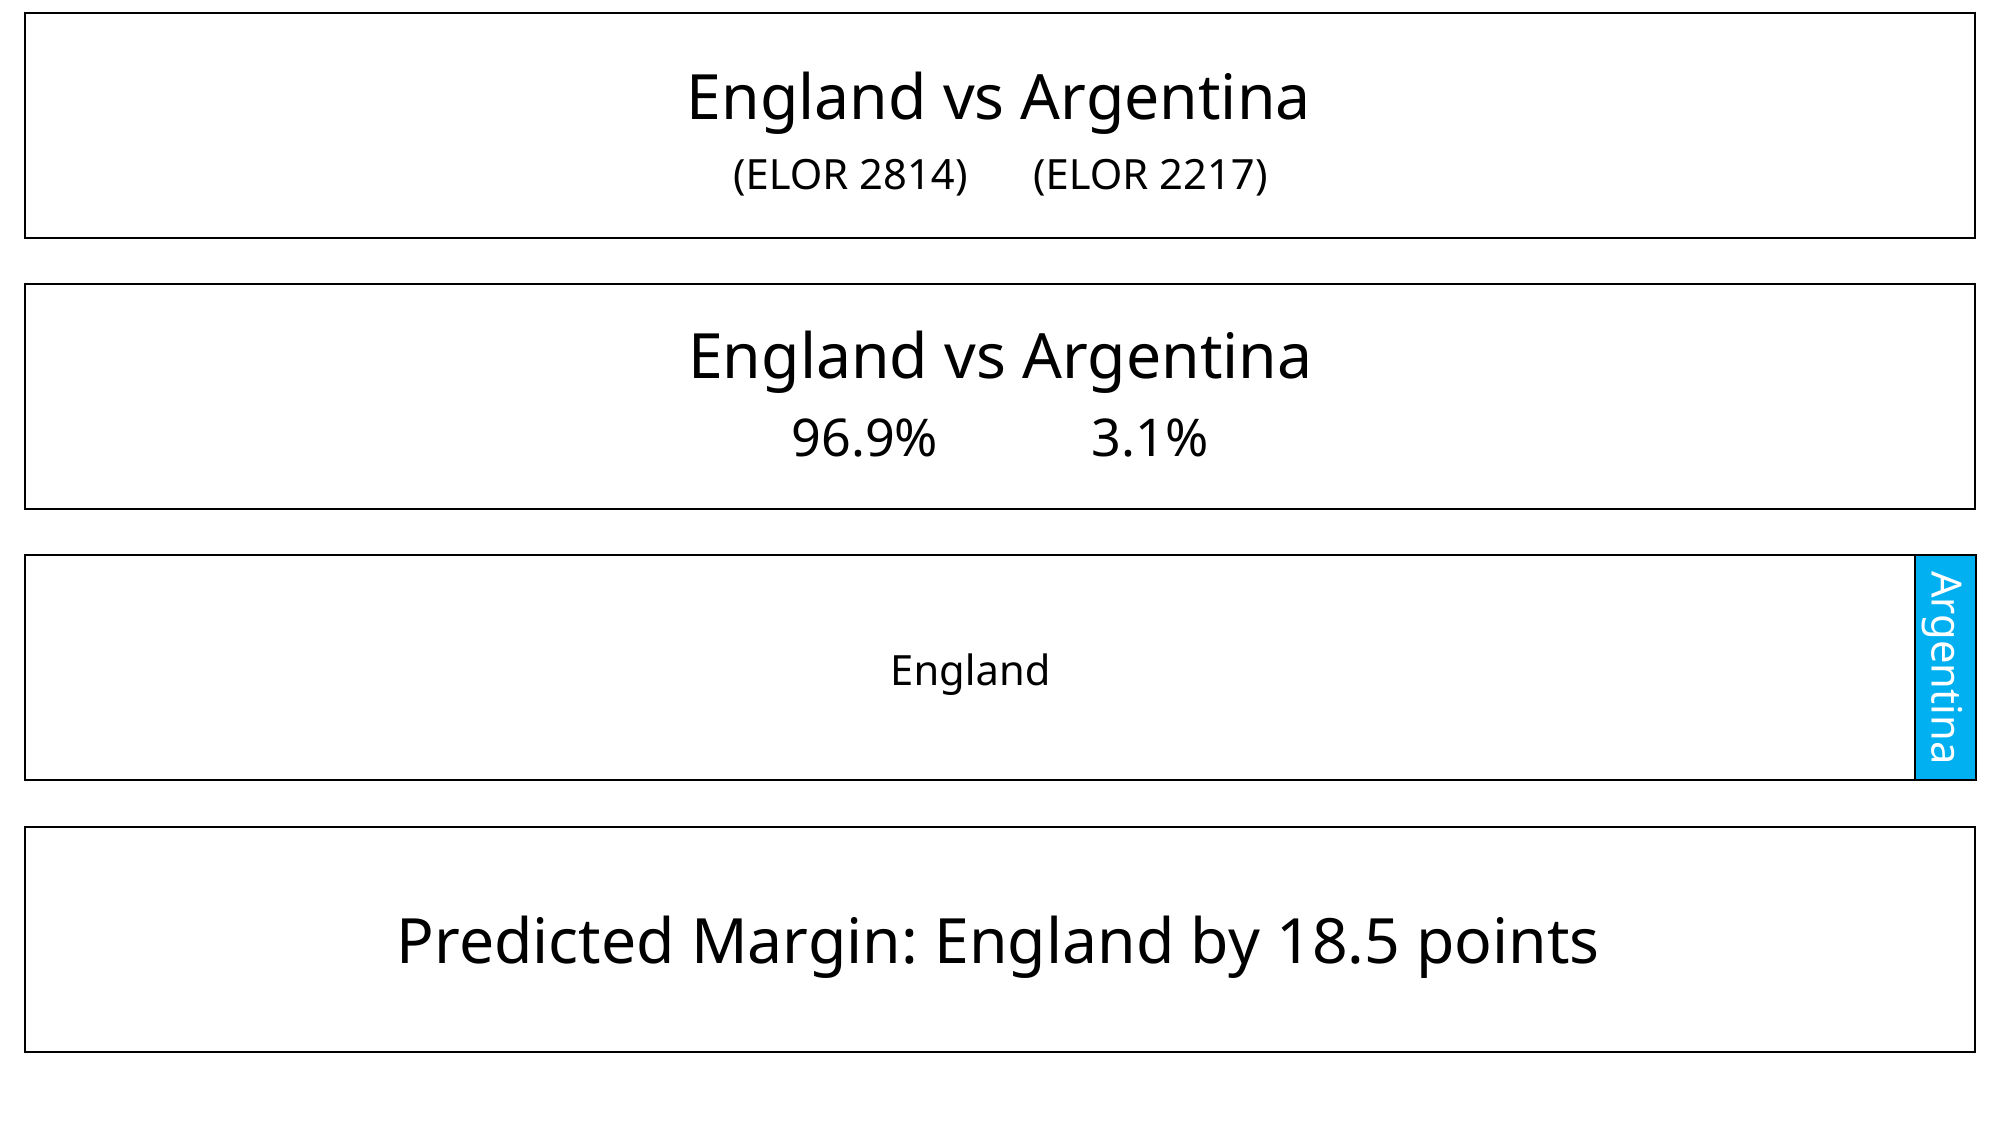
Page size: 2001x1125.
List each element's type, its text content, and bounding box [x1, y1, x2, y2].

text_box England vs Argentina [25, 308, 1976, 399]
text_box Argentina [1915, 555, 1981, 781]
text_box [24, 12, 1976, 140]
text_box [24, 554, 1914, 781]
text_box England vs Argentina [24, 49, 1974, 140]
text_box [24, 206, 1976, 239]
text_box 96.9% 3.1% [25, 397, 1975, 475]
text_box (ELOR 2814) (ELOR 2217) [24, 140, 1976, 206]
text_box [24, 826, 1976, 1053]
text_box [24, 283, 1976, 510]
text_box England [25, 636, 1915, 702]
